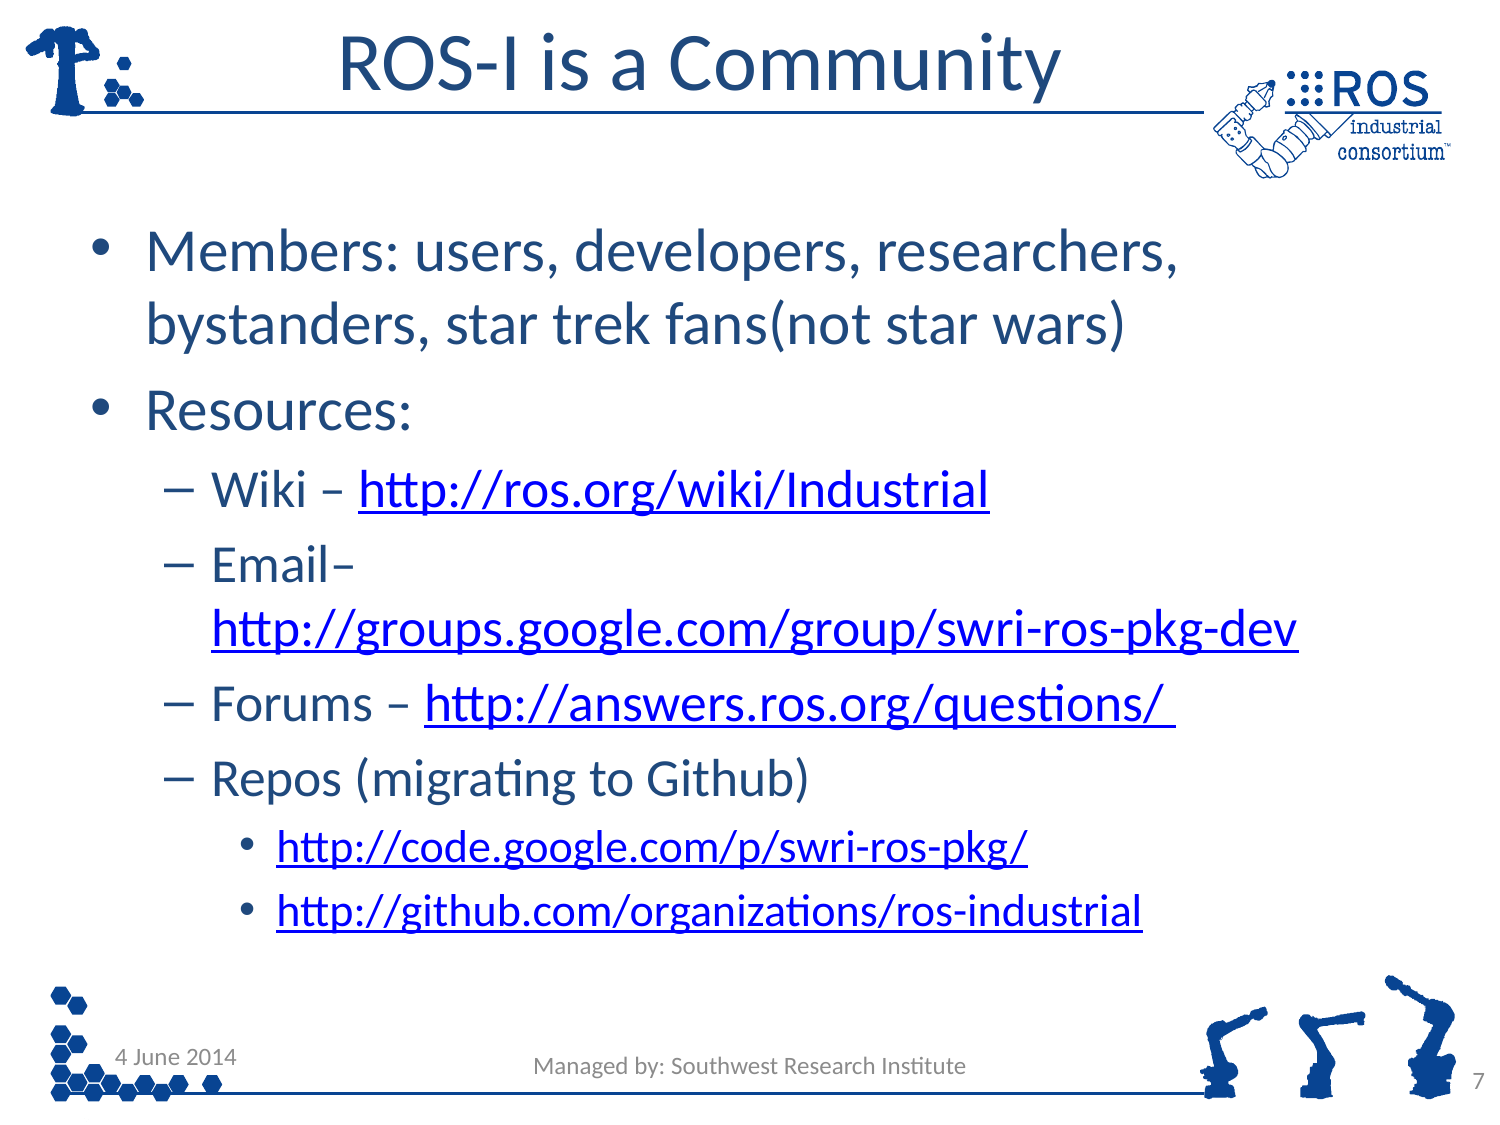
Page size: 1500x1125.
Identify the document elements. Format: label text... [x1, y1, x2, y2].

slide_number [99, 1025, 388, 1085]
footer Managed by: Southwest Research Institute [468, 1042, 1032, 1103]
slide_number 7 [1149, 1050, 1500, 1110]
title ROS-I is a Community [150, 0, 1250, 113]
list Members: users, developers, researchers, bystanders, star trek fans(not star wars) Resources: Wiki – http://ros.org/wiki/Industrial Email– http://groups.google.com/group/swri-ros-pkg-dev Forums – http://answers.ros.org/questions/ Repos (migrating to Github) http://code.google.com/p/swri-ros-pkg/ http://github.com/organizations/ros-industrial [75, 202, 1425, 945]
